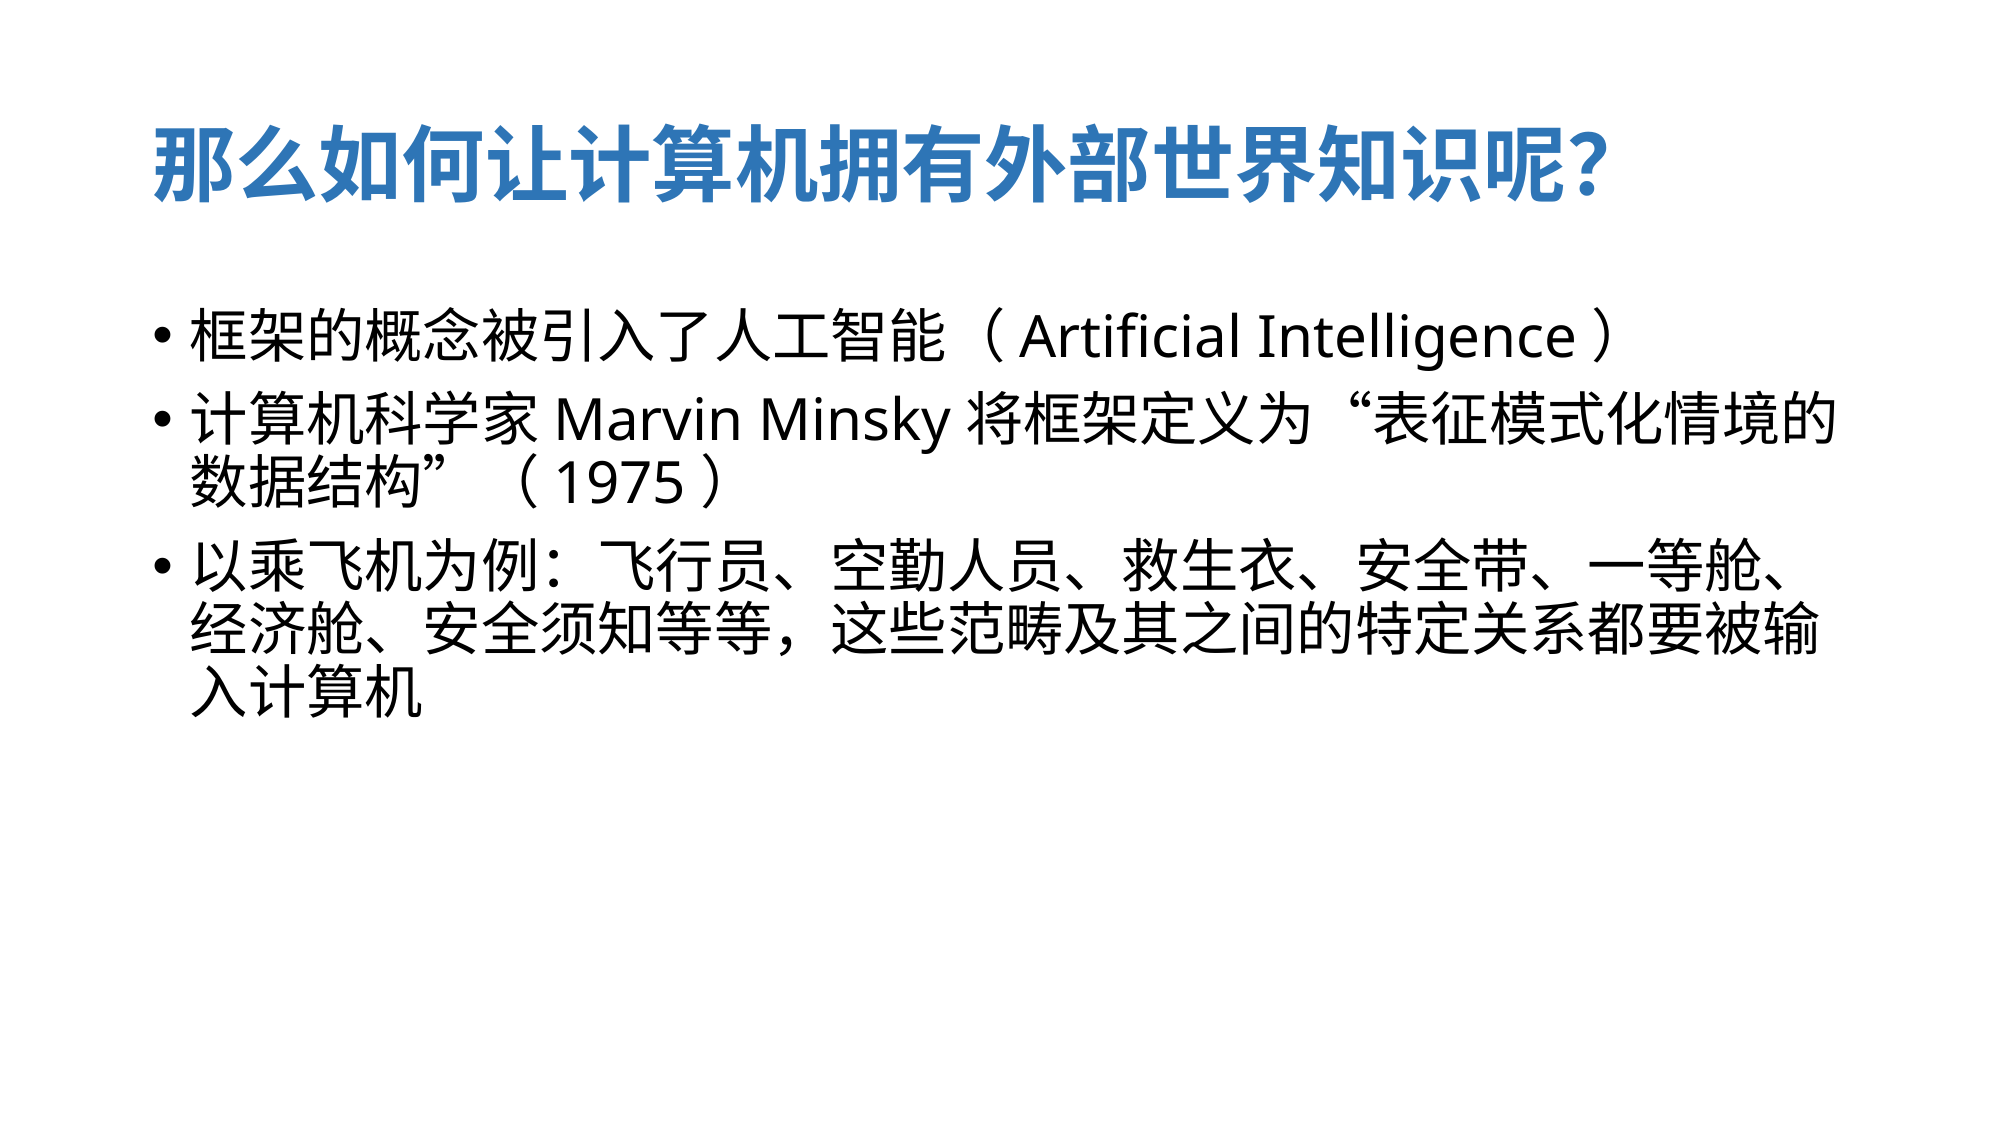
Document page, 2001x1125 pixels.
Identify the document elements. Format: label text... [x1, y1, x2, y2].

list 框架的概念被引入了人工智能（Artificial Intelligence） 计算机科学家Marvin Minsky将框架定义为“表征模式化情境的数据结构”（1975） 以乘飞机为例：飞行员、空勤人员、救生衣、安全带、一等舱、经济舱、安全须知等等，这些范畴及其之间的特定关系都要被输入计算机 [137, 299, 1863, 1014]
title 那么如何让计算机拥有外部世界知识呢？ [137, 59, 1863, 278]
